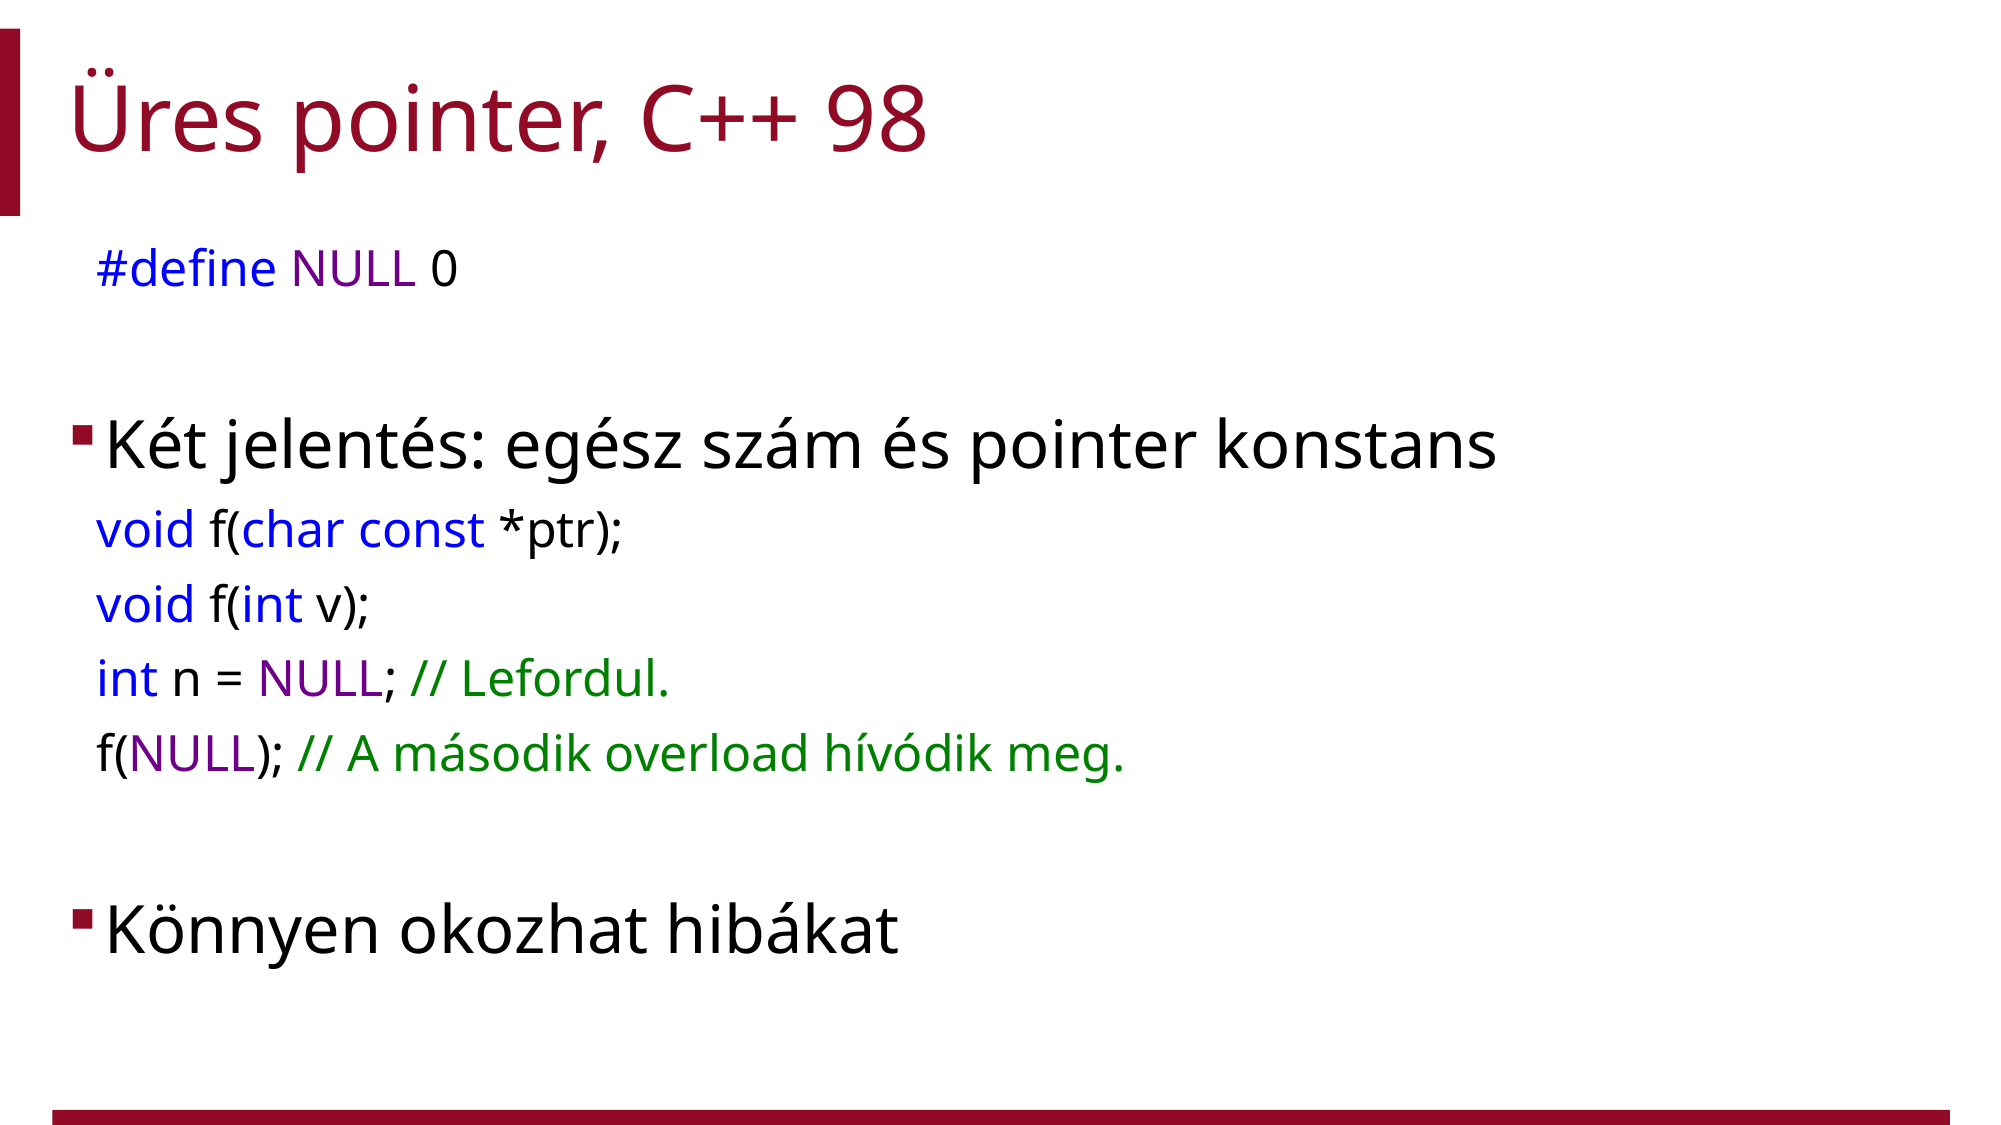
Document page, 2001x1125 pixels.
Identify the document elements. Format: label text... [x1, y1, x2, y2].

list #define NULL 0 Két jelentés: egész szám és pointer konstans void f(char const *ptr); void f(int v); int n = NULL; // Lefordul. f(NULL); // A második overload hívódik meg. Könnyen okozhat hibákat [52, 236, 1950, 1079]
title Üres pointer, C++ 98 [52, 28, 1950, 216]
